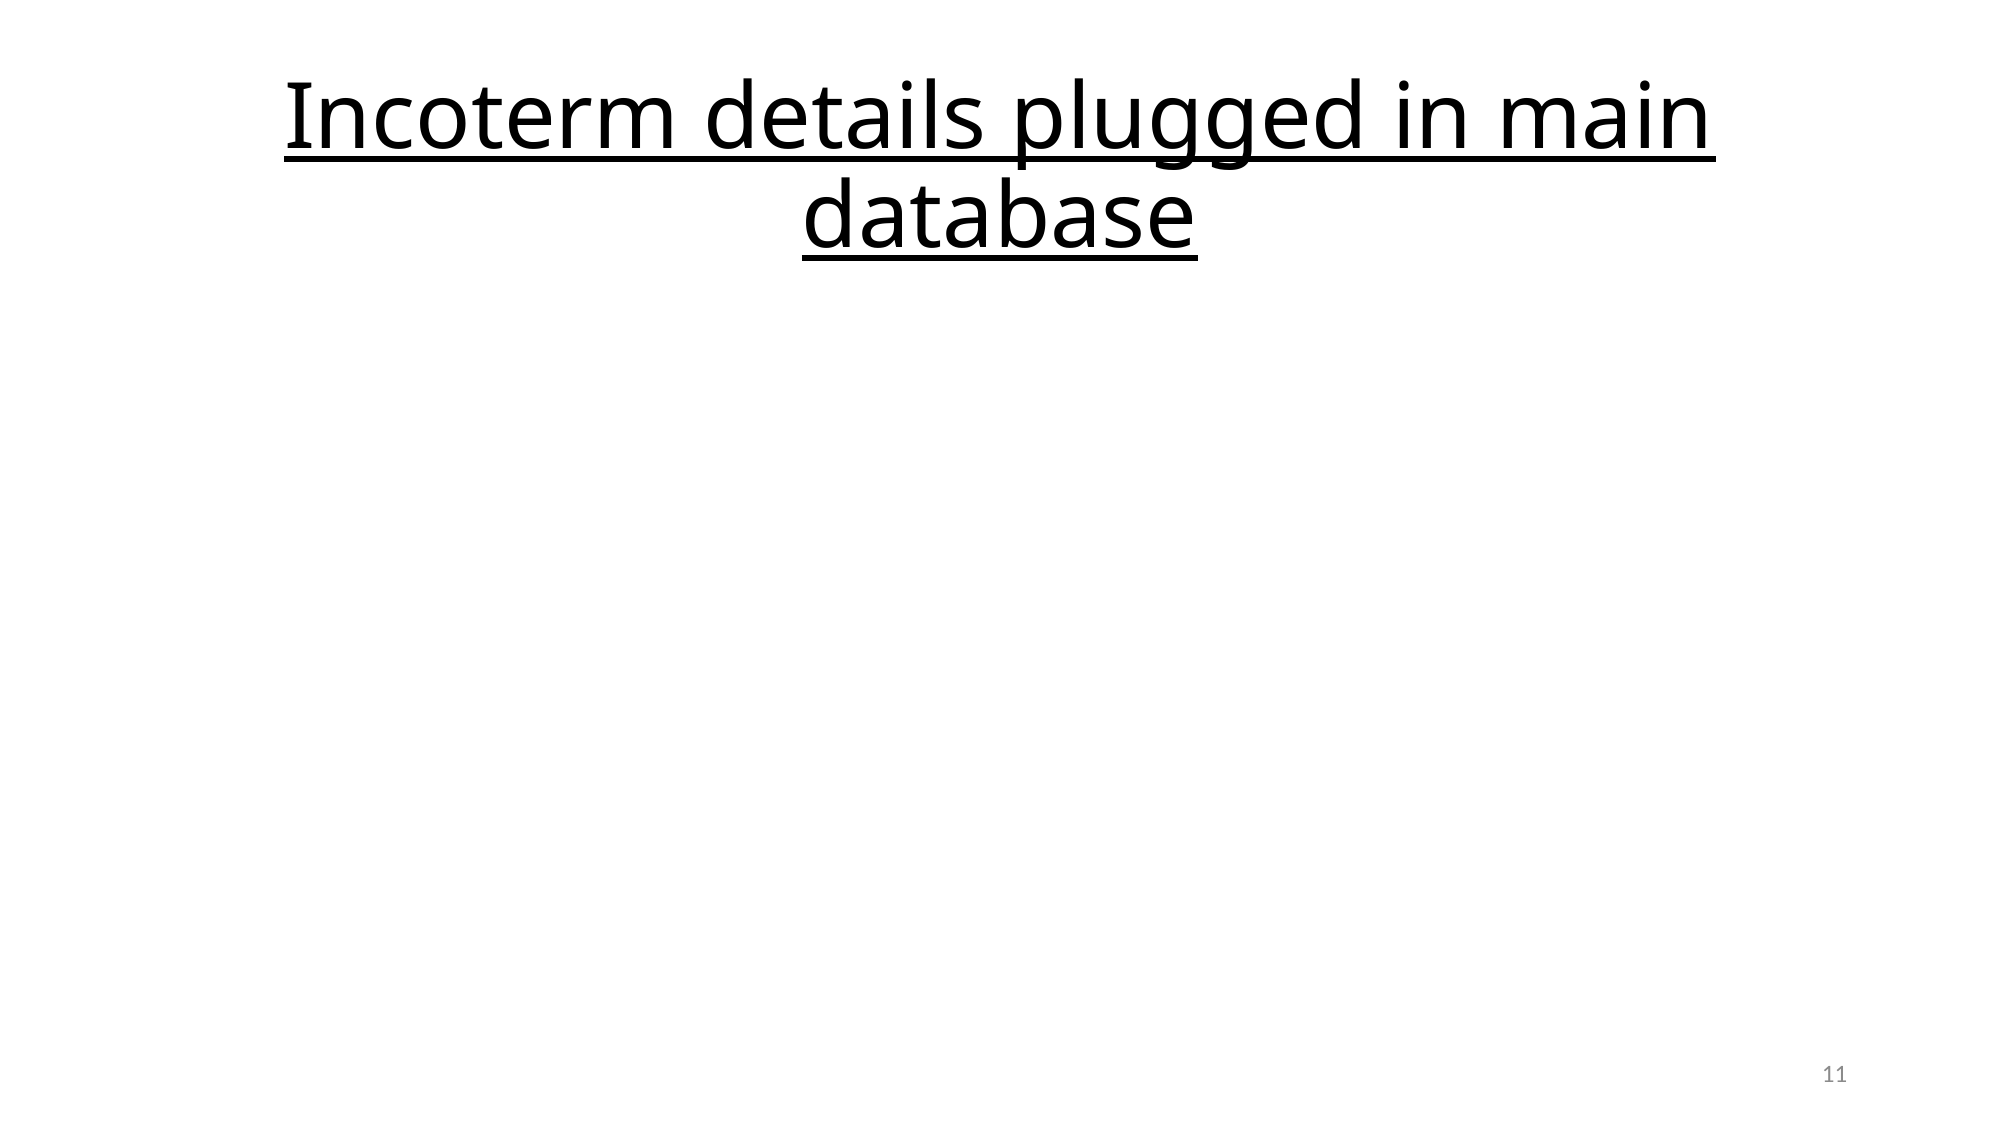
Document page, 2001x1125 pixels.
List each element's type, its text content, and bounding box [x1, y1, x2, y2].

slide_number 11 [1412, 1042, 1863, 1103]
title Incoterm details plugged in main database [137, 59, 1863, 278]
